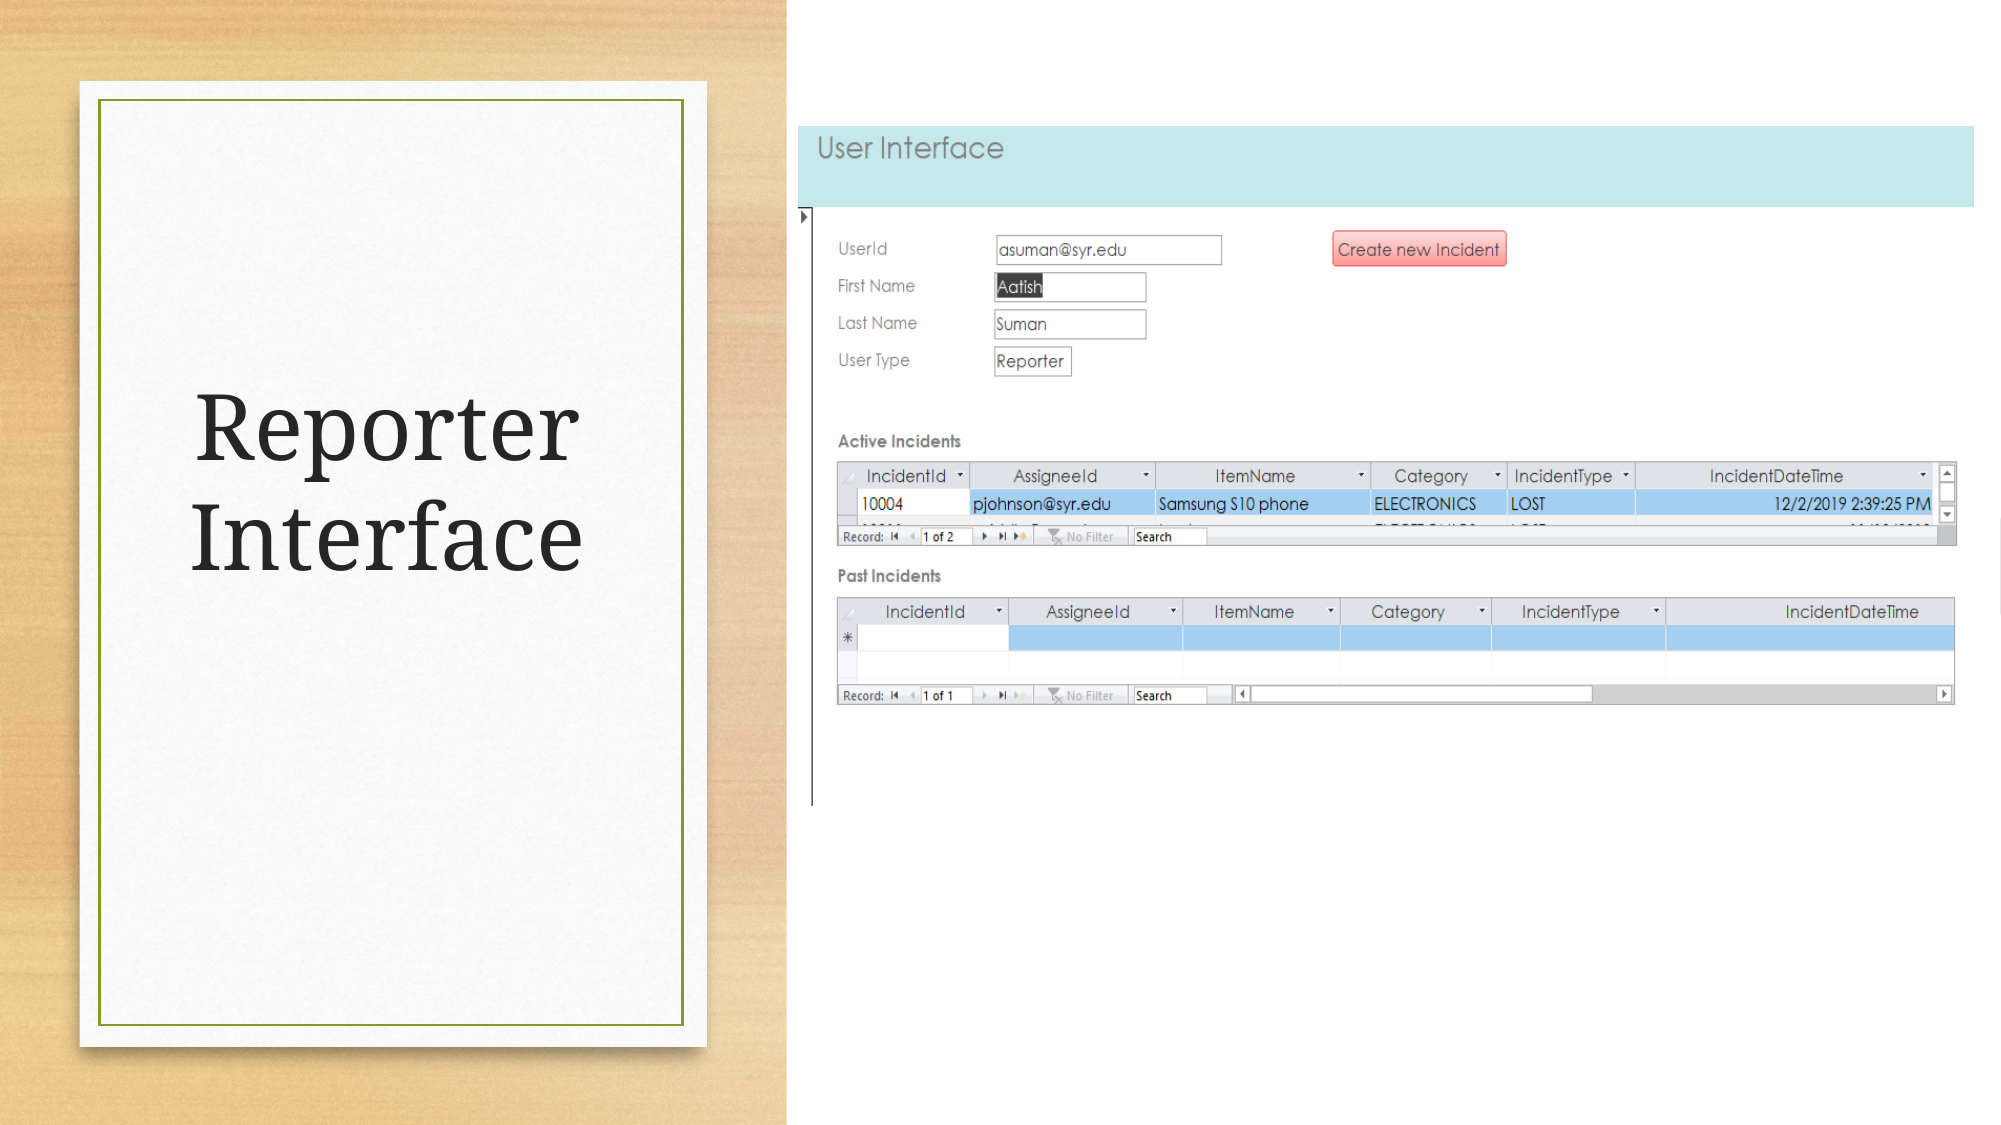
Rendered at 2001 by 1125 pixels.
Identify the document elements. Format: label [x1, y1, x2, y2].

text_box [0, 0, 2000, 1125]
picture [798, 126, 1974, 806]
